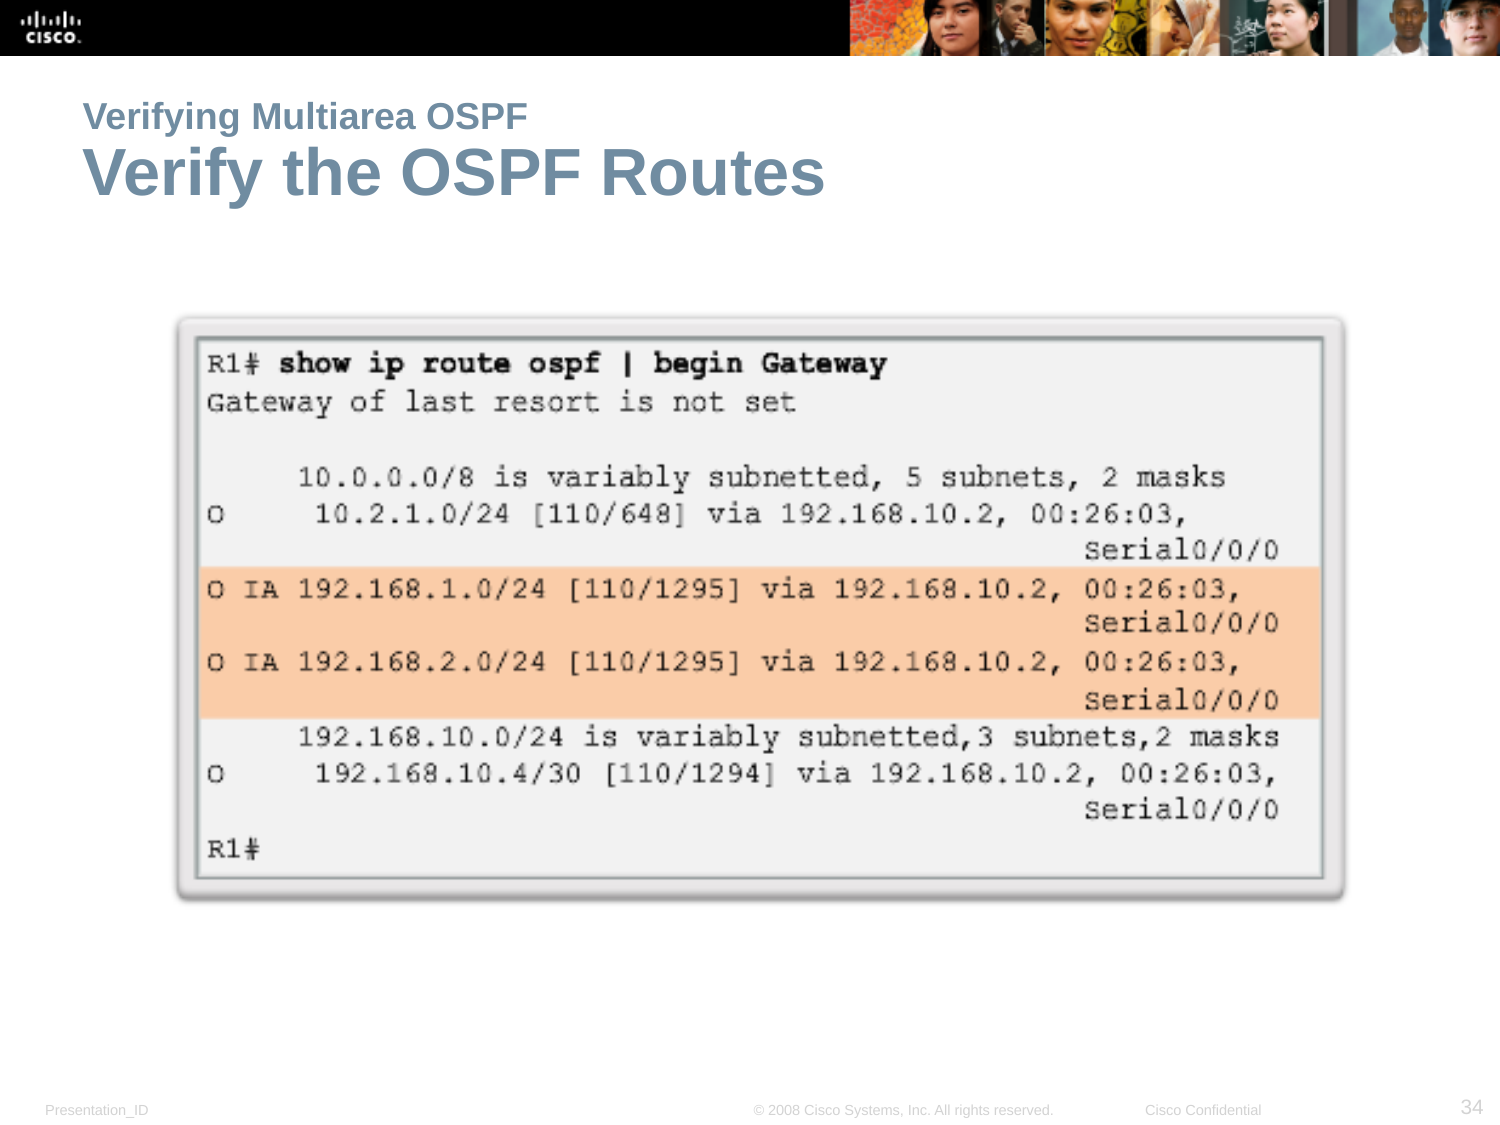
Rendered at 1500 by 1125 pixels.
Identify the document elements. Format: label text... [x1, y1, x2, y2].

picture [158, 276, 1356, 931]
title Verifying Multiarea OSPF Verify the OSPF Routes [68, 72, 1500, 217]
picture [0, 0, 1500, 56]
